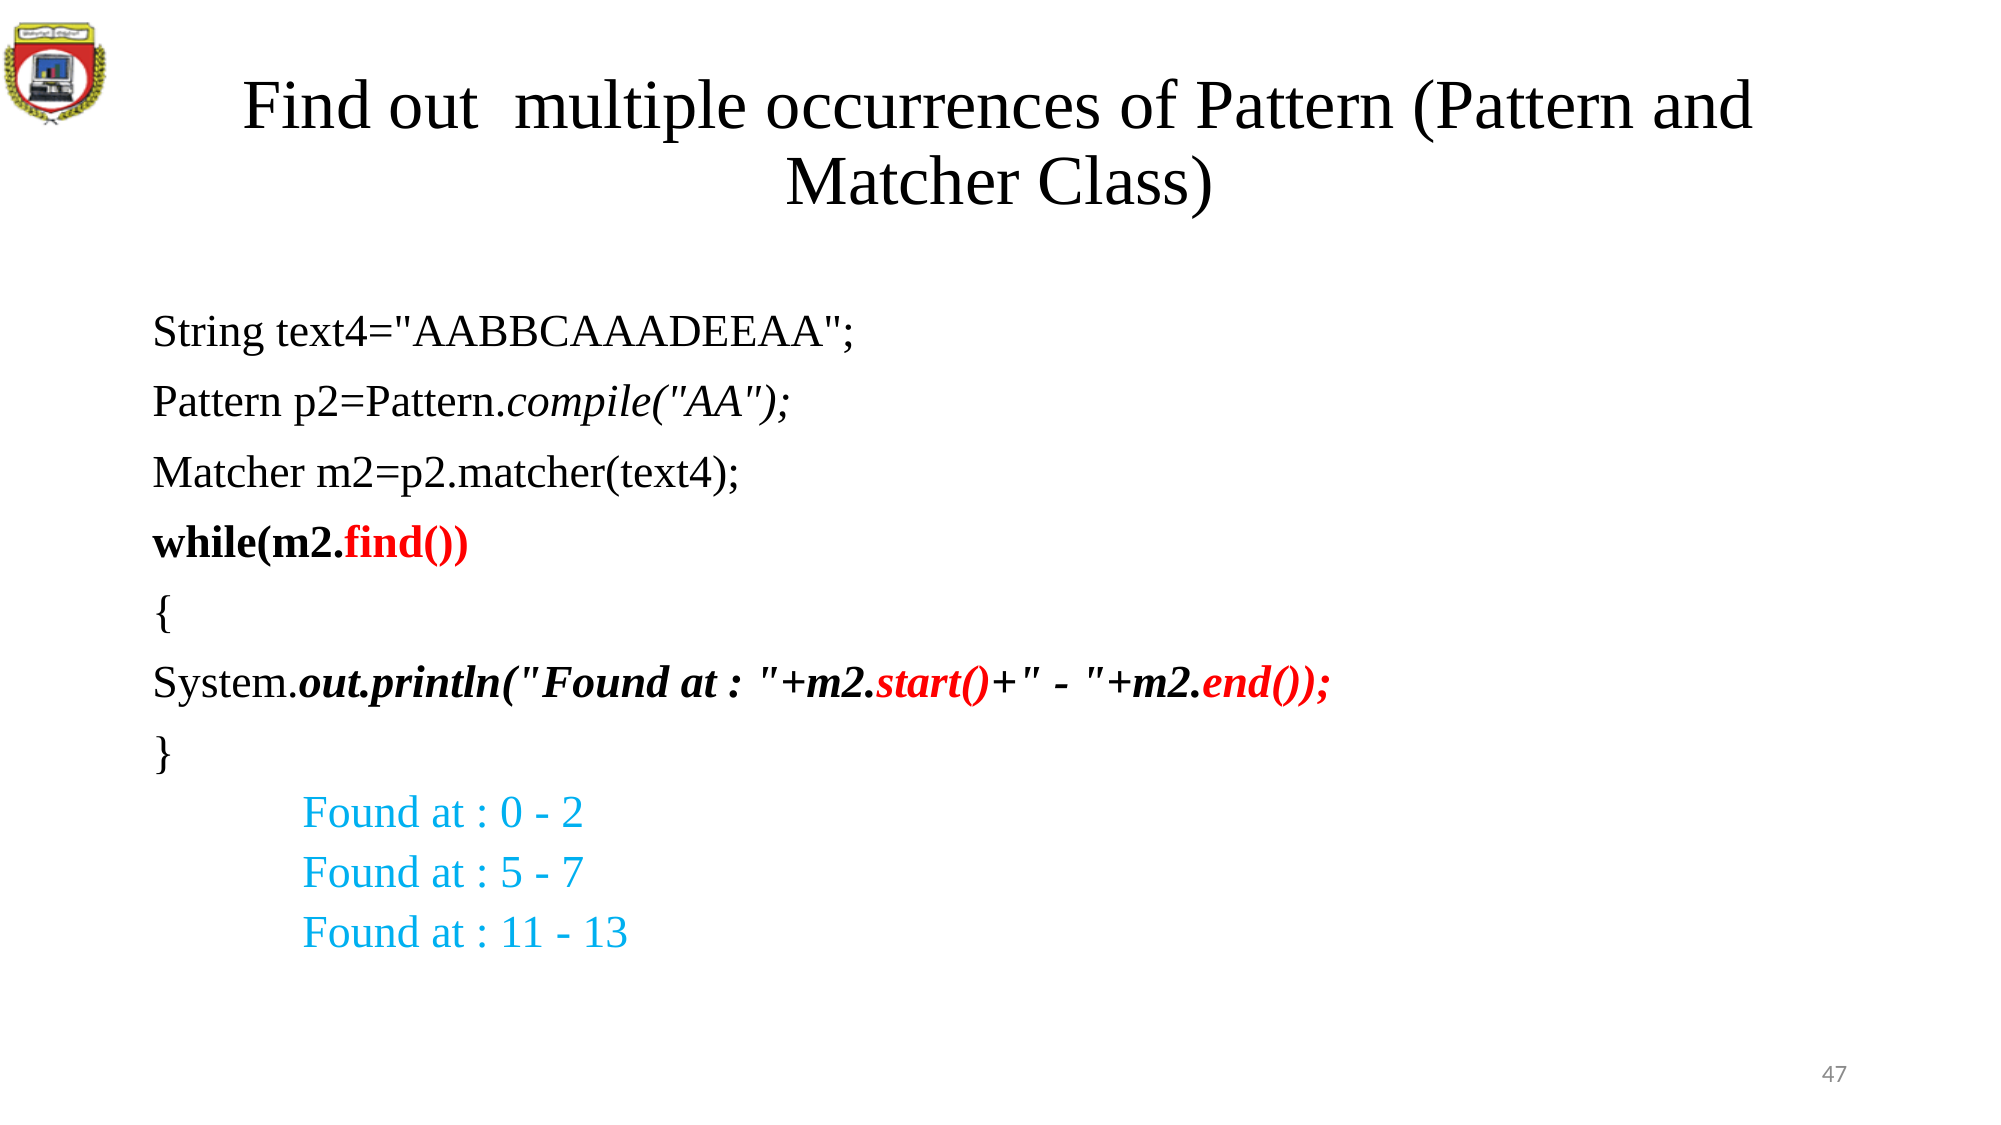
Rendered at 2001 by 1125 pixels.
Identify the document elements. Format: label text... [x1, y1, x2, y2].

slide_number 47 [1412, 1042, 1863, 1103]
title Find out multiple occurrences of Pattern (Pattern and Matcher Class) [137, 59, 1863, 229]
list String text4="AABBCAAADEEAA"; Pattern p2=Pattern.compile("AA"); Matcher m2=p2.matcher(text4); while(m2.find()) { System.out.println("Found at : "+m2.start()+" - "+m2.end()); } Found at : 0 - 2 Found at : 5 - 7 Found at : 11 - 13 [137, 299, 1863, 1014]
picture [0, 6, 108, 131]
